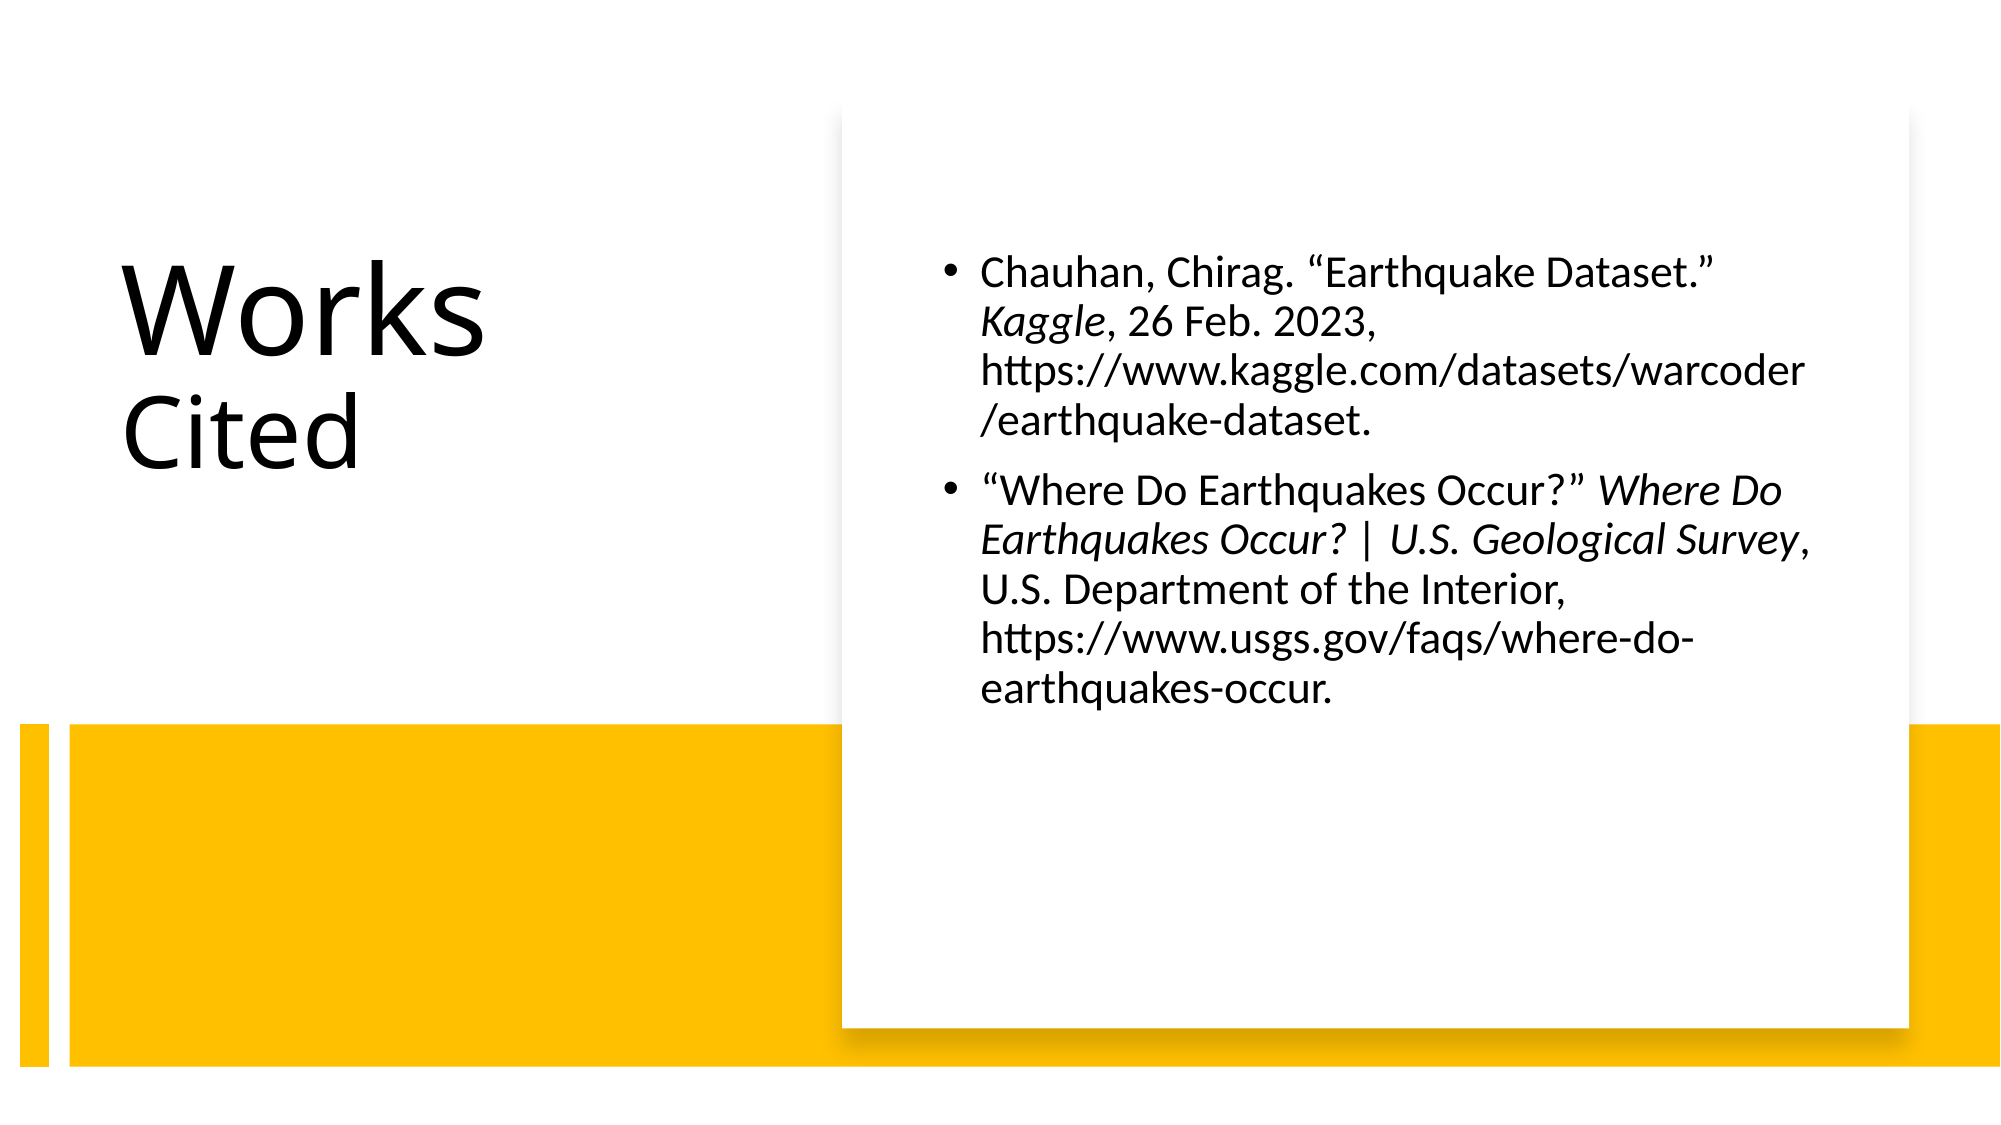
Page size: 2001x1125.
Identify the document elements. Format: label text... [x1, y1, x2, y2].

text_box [34, 724, 2000, 1067]
list Chauhan, Chirag. “Earthquake Dataset.” Kaggle, 26 Feb. 2023, https://www.kaggle.com/datasets/warcoder/earthquake-dataset. “Where Do Earthquakes Occur?” Where Do Earthquakes Occur? | U.S. Geological Survey, U.S. Department of the Interior, https://www.usgs.gov/faqs/where-do-earthquakes-occur. [927, 239, 1838, 724]
title Works Cited [105, 239, 729, 682]
text_box [841, 95, 1910, 724]
text_box [0, 0, 2000, 1125]
